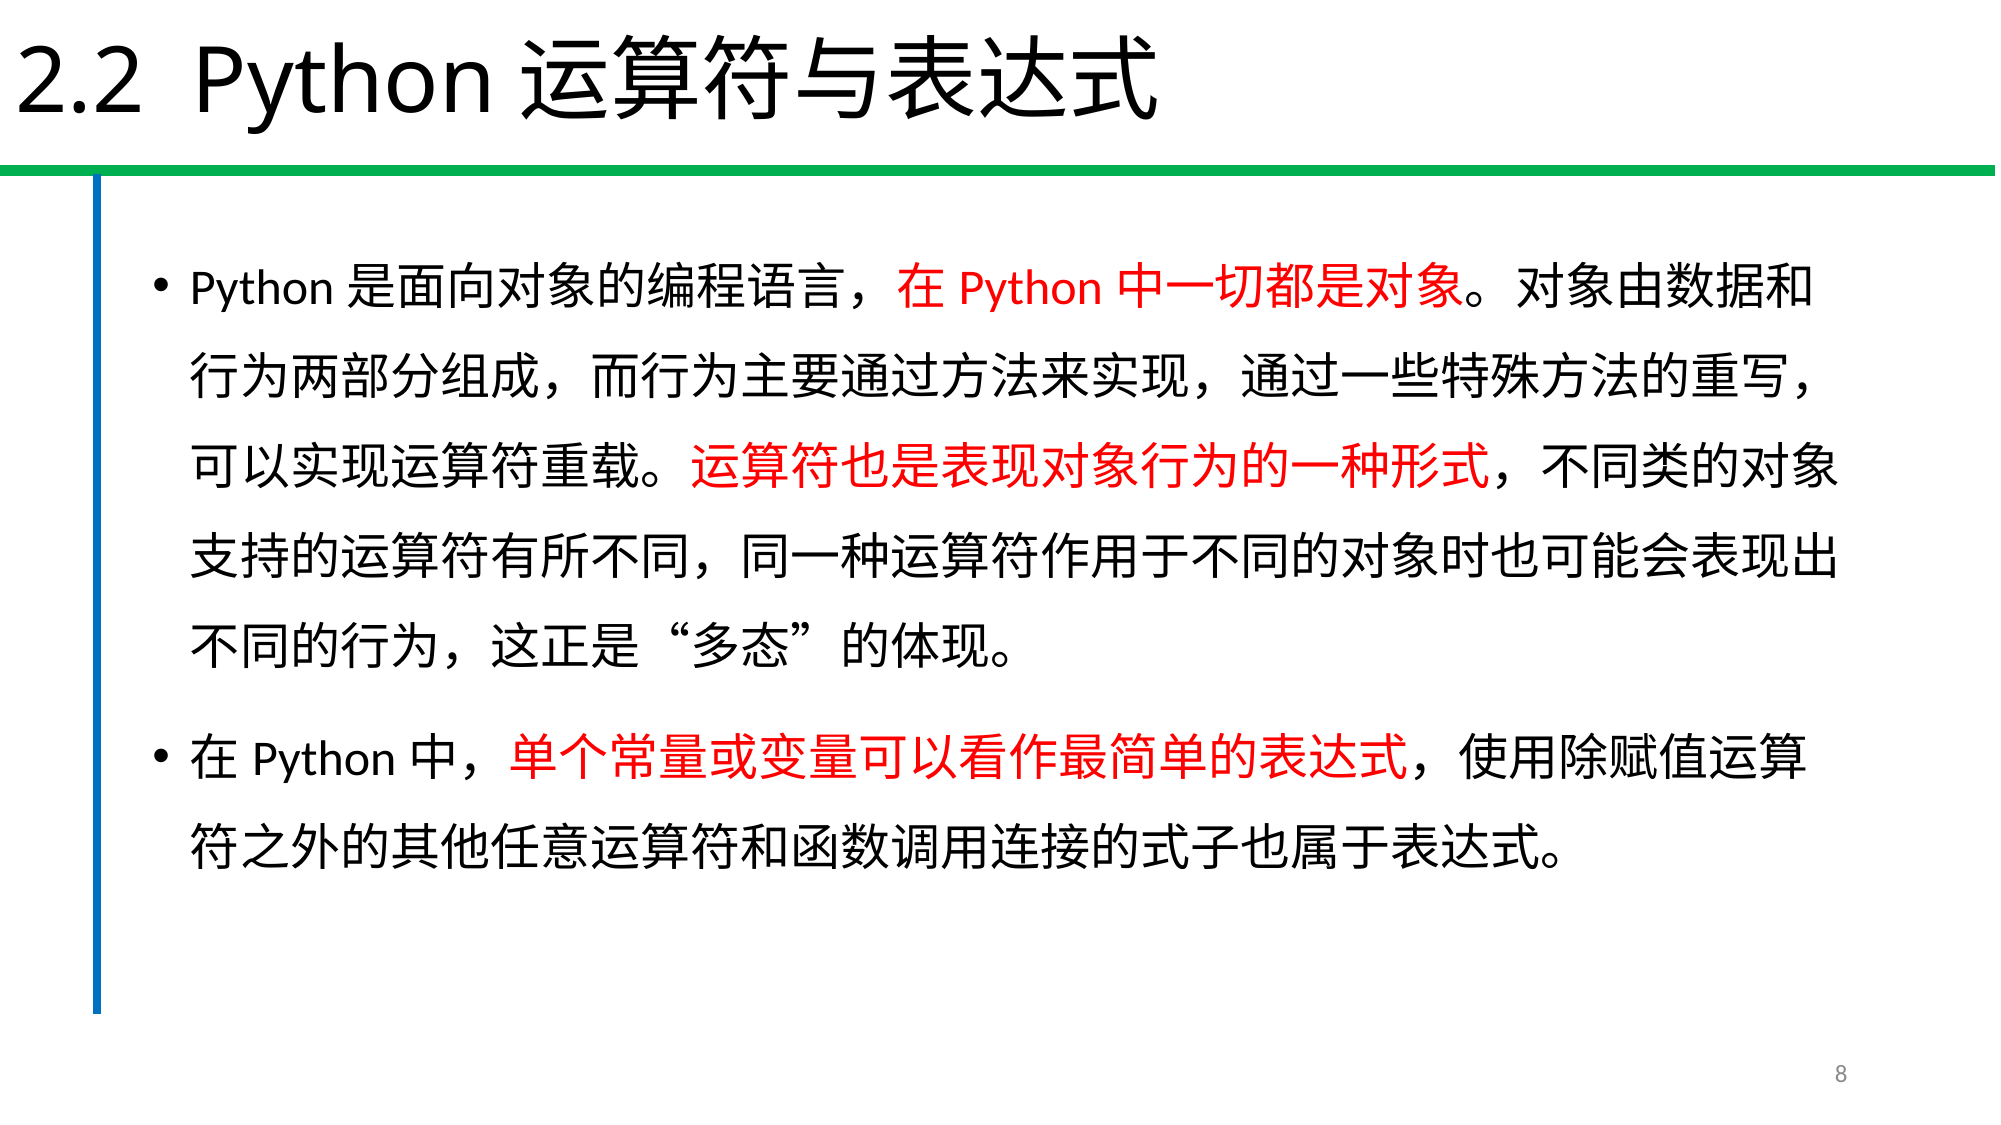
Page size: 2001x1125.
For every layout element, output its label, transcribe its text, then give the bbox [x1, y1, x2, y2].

list Python是面向对象的编程语言，在Python中一切都是对象。对象由数据和行为两部分组成，而行为主要通过方法来实现，通过一些特殊方法的重写，可以实现运算符重载。运算符也是表现对象行为的一种形式，不同类的对象支持的运算符有所不同，同一种运算符作用于不同的对象时也可能会表现出不同的行为，这正是“多态”的体现。 在Python中，单个常量或变量可以看作最简单的表达式，使用除赋值运算符之外的其他任意运算符和函数调用连接的式子也属于表达式。 [137, 216, 1863, 978]
slide_number 8 [1412, 1042, 1863, 1103]
title 2.2 Python运算符与表达式 [0, 0, 1995, 165]
